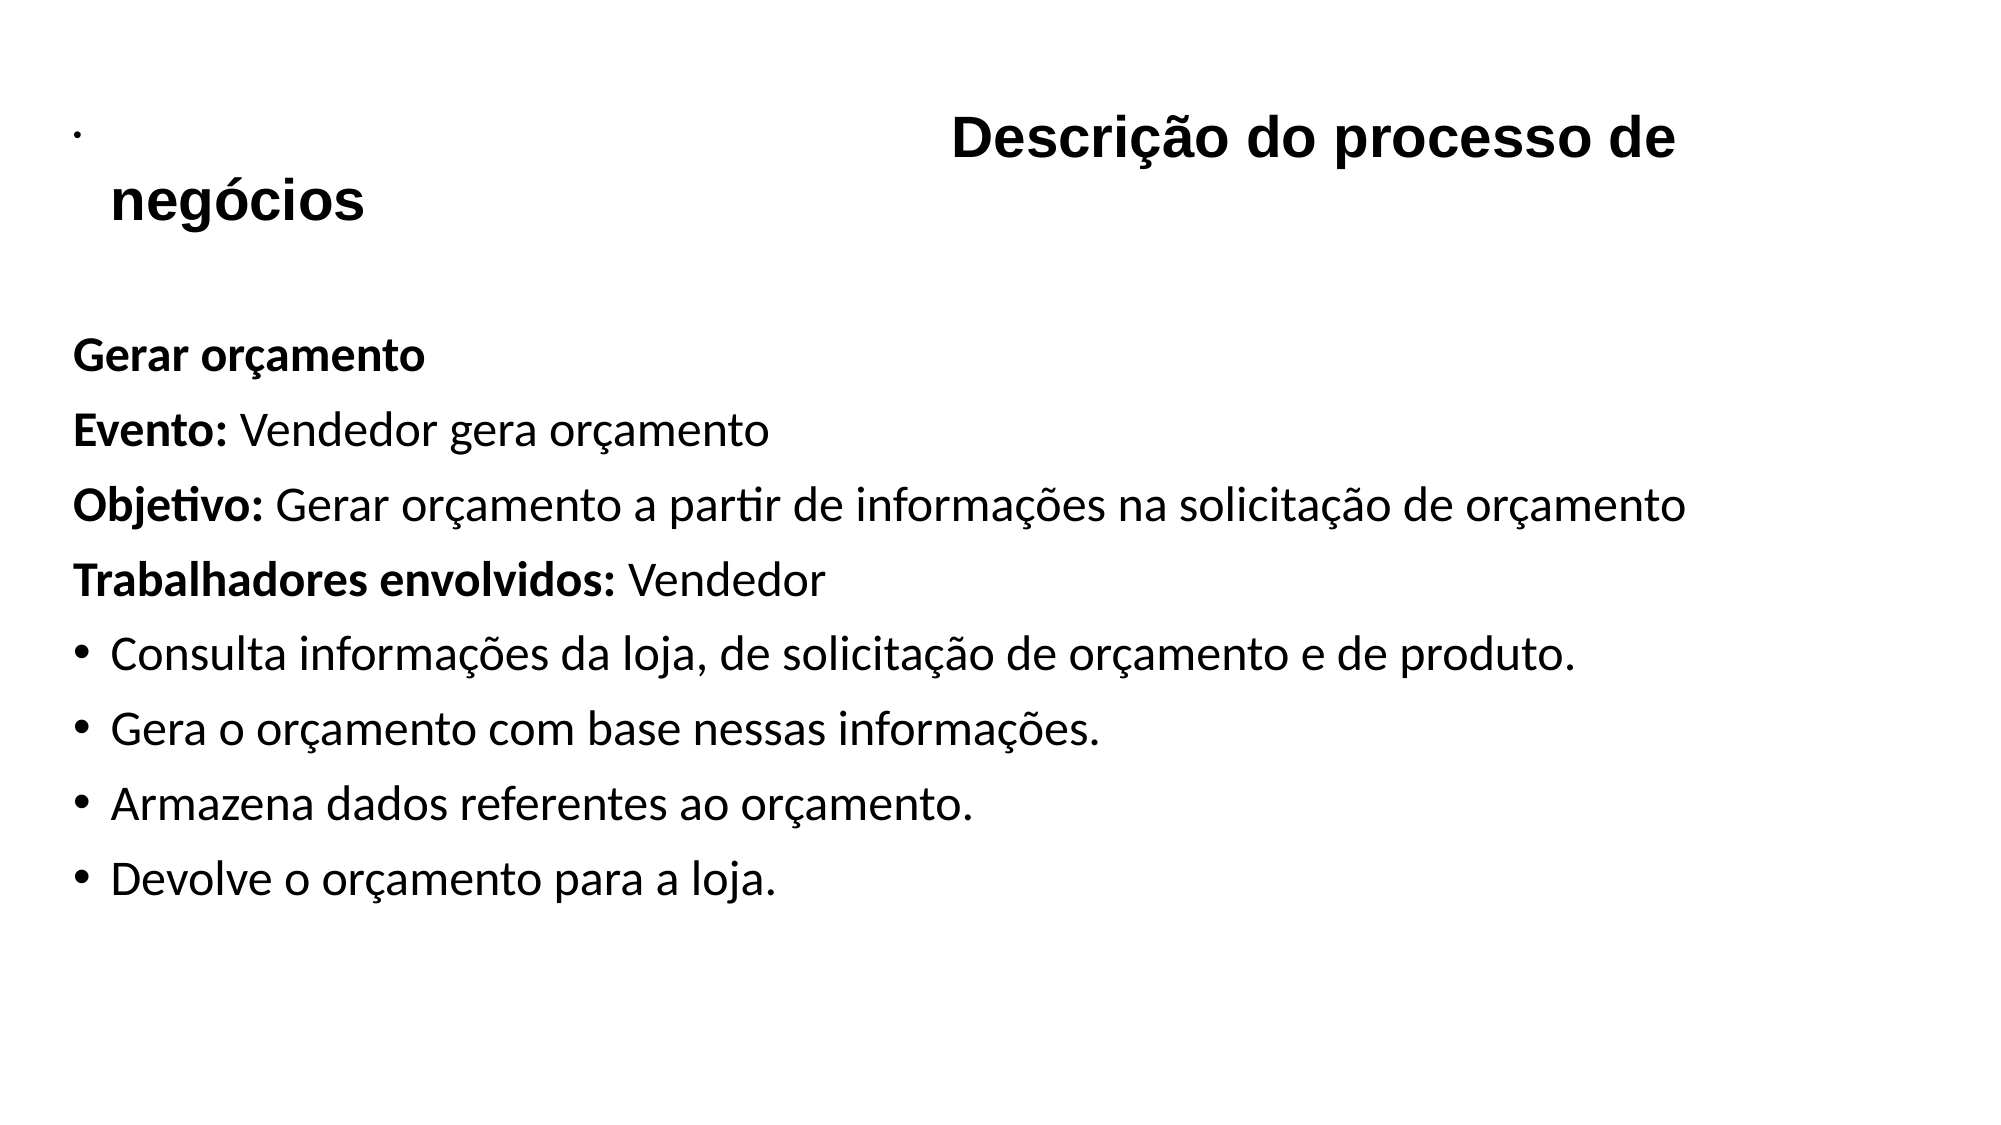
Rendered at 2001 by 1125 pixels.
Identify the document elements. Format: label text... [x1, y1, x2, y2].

list Descrição do processo de negócios Gerar orçamento Evento: Vendedor gera orçamento Objetivo: Gerar orçamento a partir de informações na solicitação de orçamento Trabalhadores envolvidos: Vendedor Consulta informações da loja, de solicitação de orçamento e de produto. Gera o orçamento com base nessas informações. Armazena dados referentes ao orçamento. Devolve o orçamento para a loja. [58, 43, 1933, 1099]
